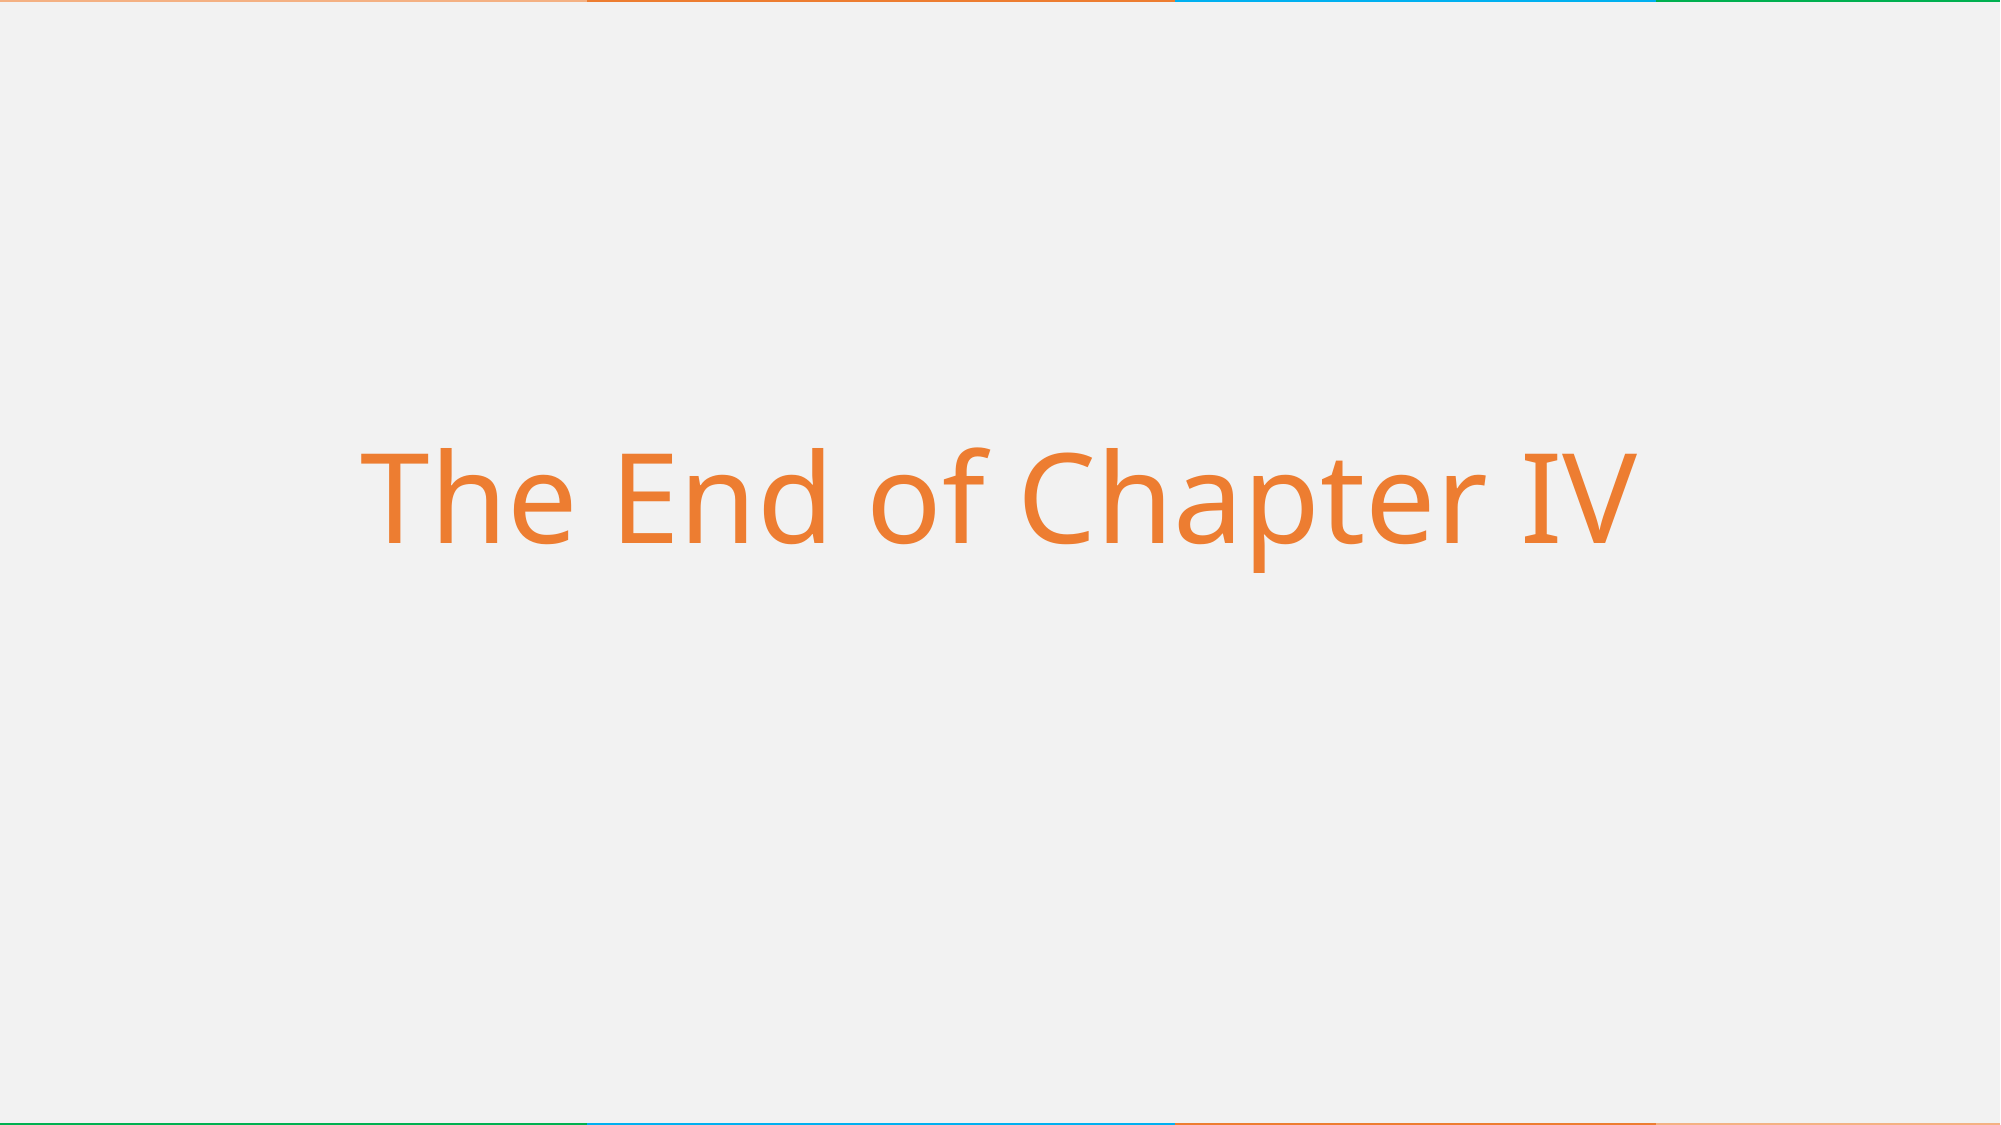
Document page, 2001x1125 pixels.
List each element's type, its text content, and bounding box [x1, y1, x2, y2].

title The End of Chapter IV [249, 184, 1750, 576]
